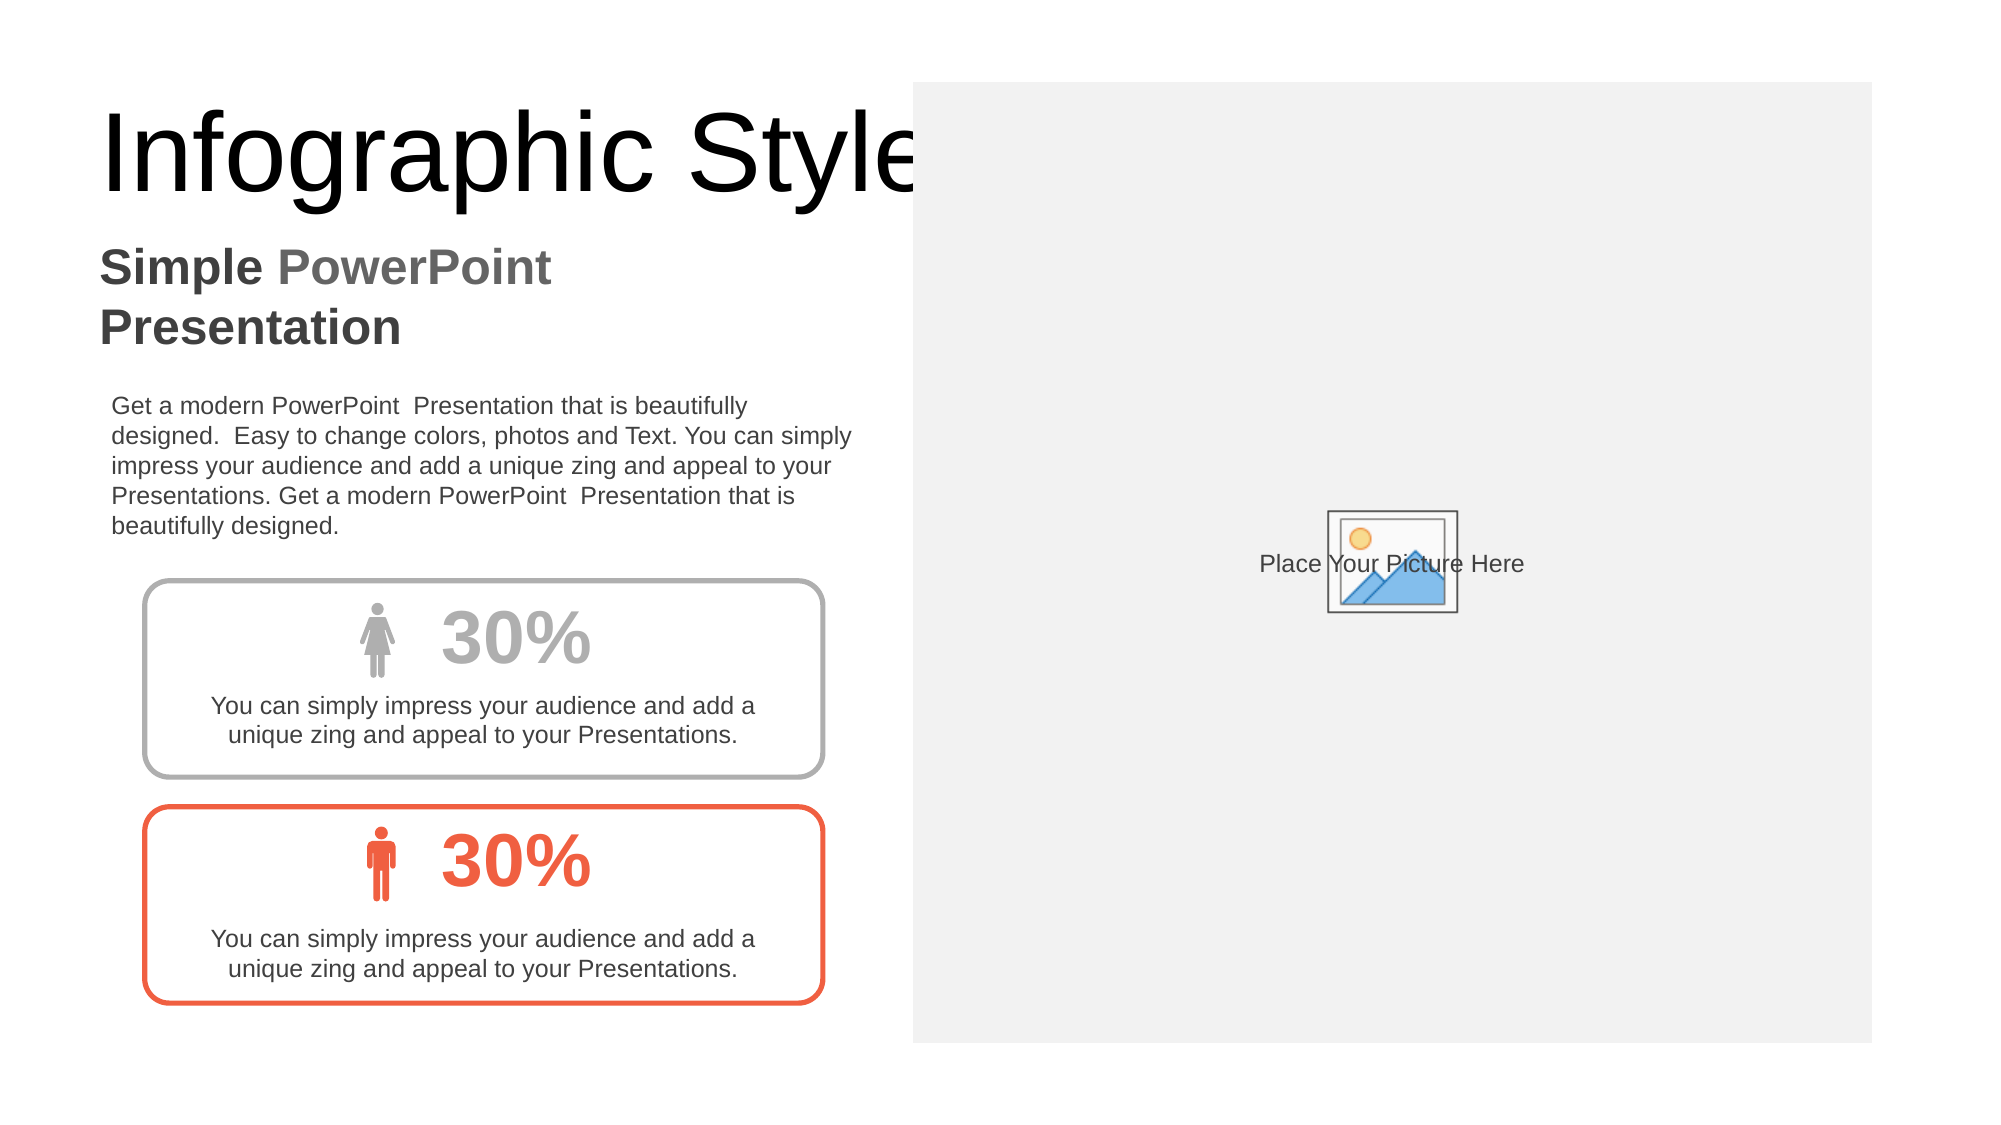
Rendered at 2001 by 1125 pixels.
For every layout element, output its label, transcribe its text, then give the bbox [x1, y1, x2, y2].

text_box 30% [426, 804, 607, 910]
text_box [366, 825, 397, 903]
text_box 30% [426, 581, 607, 687]
text_box [359, 601, 396, 679]
picture [913, 82, 1872, 1043]
text_box Simple PowerPoint Presentation [84, 226, 664, 362]
text_box Get a modern PowerPoint Presentation that is beautifully designed. Easy to change colors, photos and Text. You can simply impress your audience and add a unique zing and appeal to your Presentations. Get a modern PowerPoint Presentation that is beautifully designed. [96, 382, 880, 547]
text_box You can simply impress your audience and add a unique zing and appeal to your Presentations. [168, 915, 800, 990]
text_box Infographic Style [84, 71, 964, 222]
text_box You can simply impress your audience and add a unique zing and appeal to your Presentations. [168, 681, 800, 757]
text_box [143, 805, 824, 1005]
text_box [143, 579, 824, 779]
